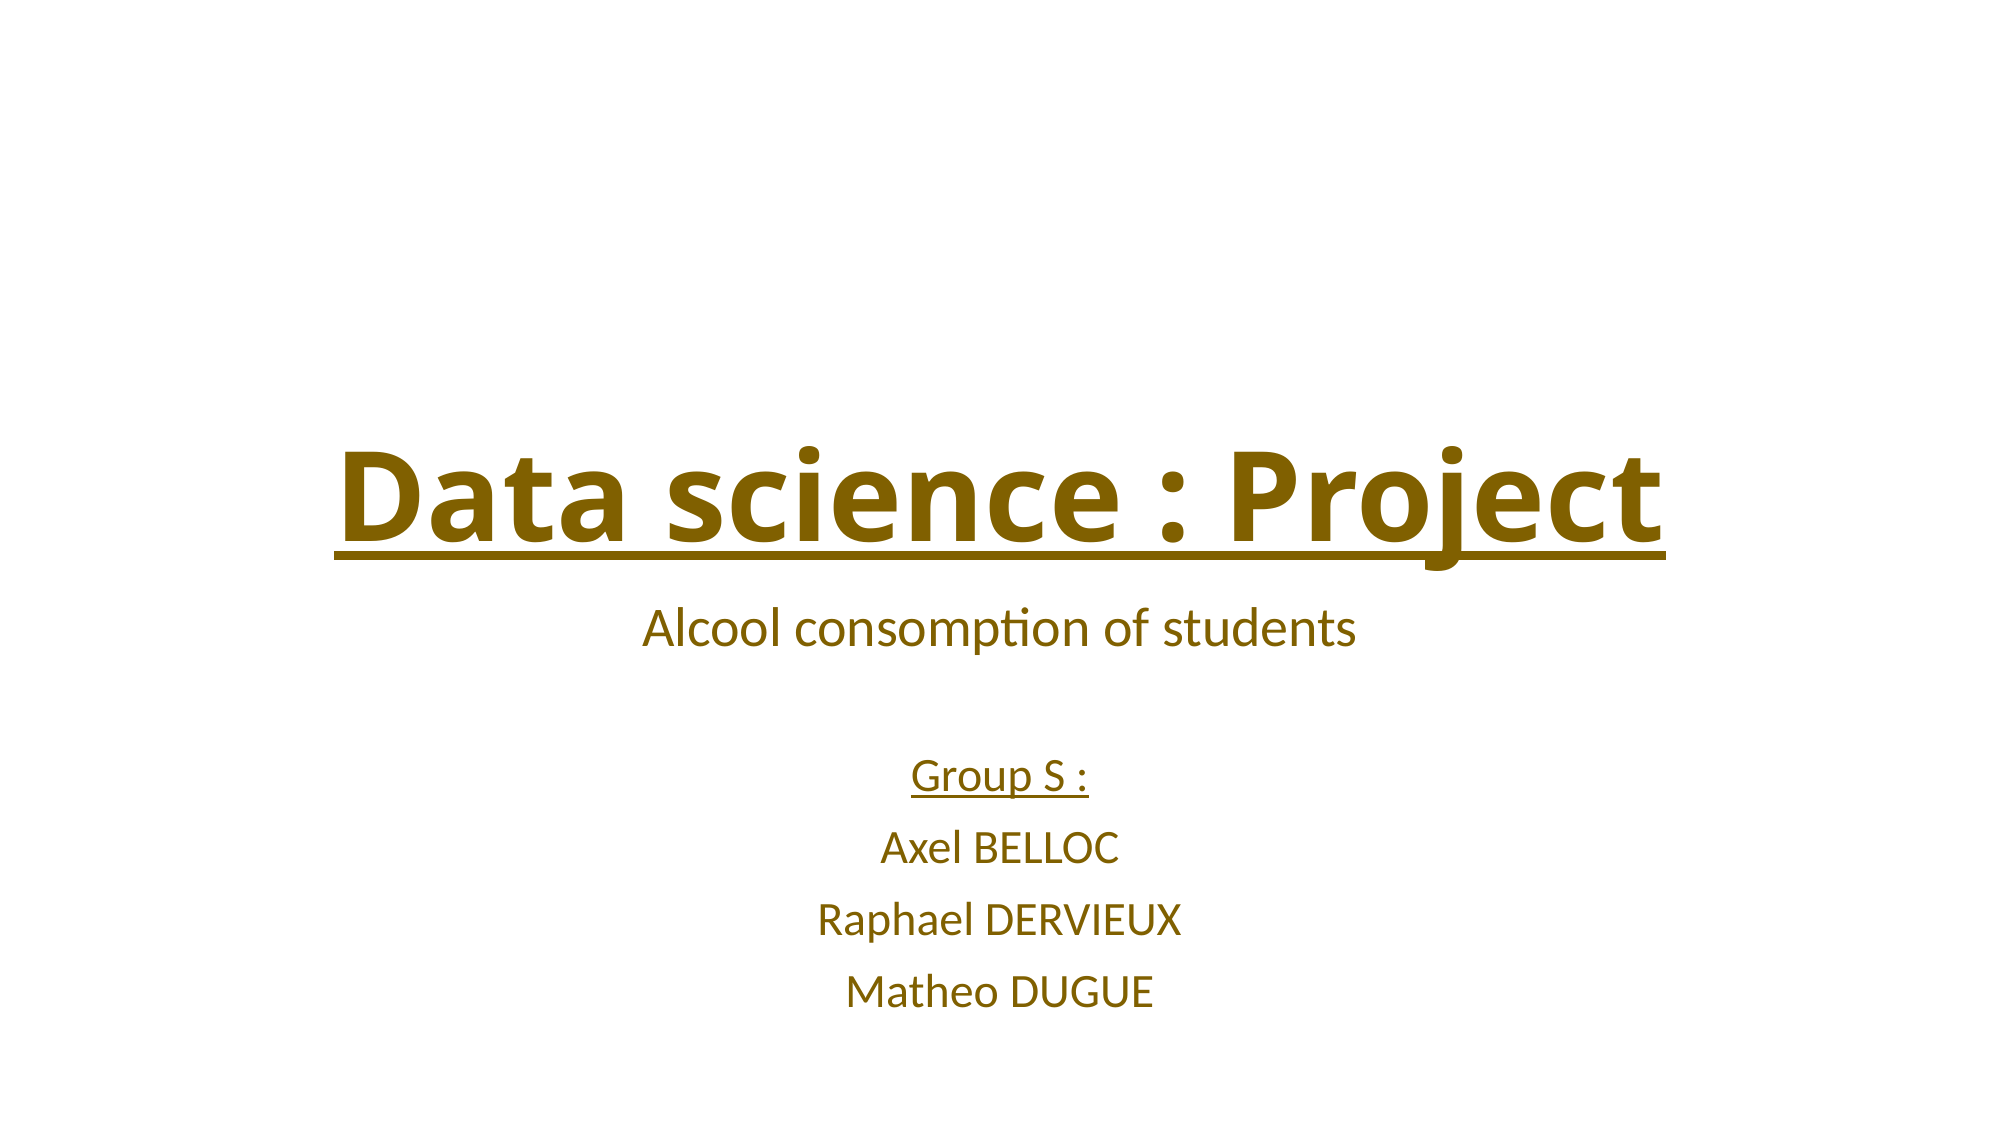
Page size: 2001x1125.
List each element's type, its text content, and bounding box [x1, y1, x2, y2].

subtitle Alcool consomption of students Group S : Axel BELLOC Raphael DERVIEUX Matheo DUGUE [249, 590, 1750, 1026]
title Data science : Project [249, 184, 1750, 576]
